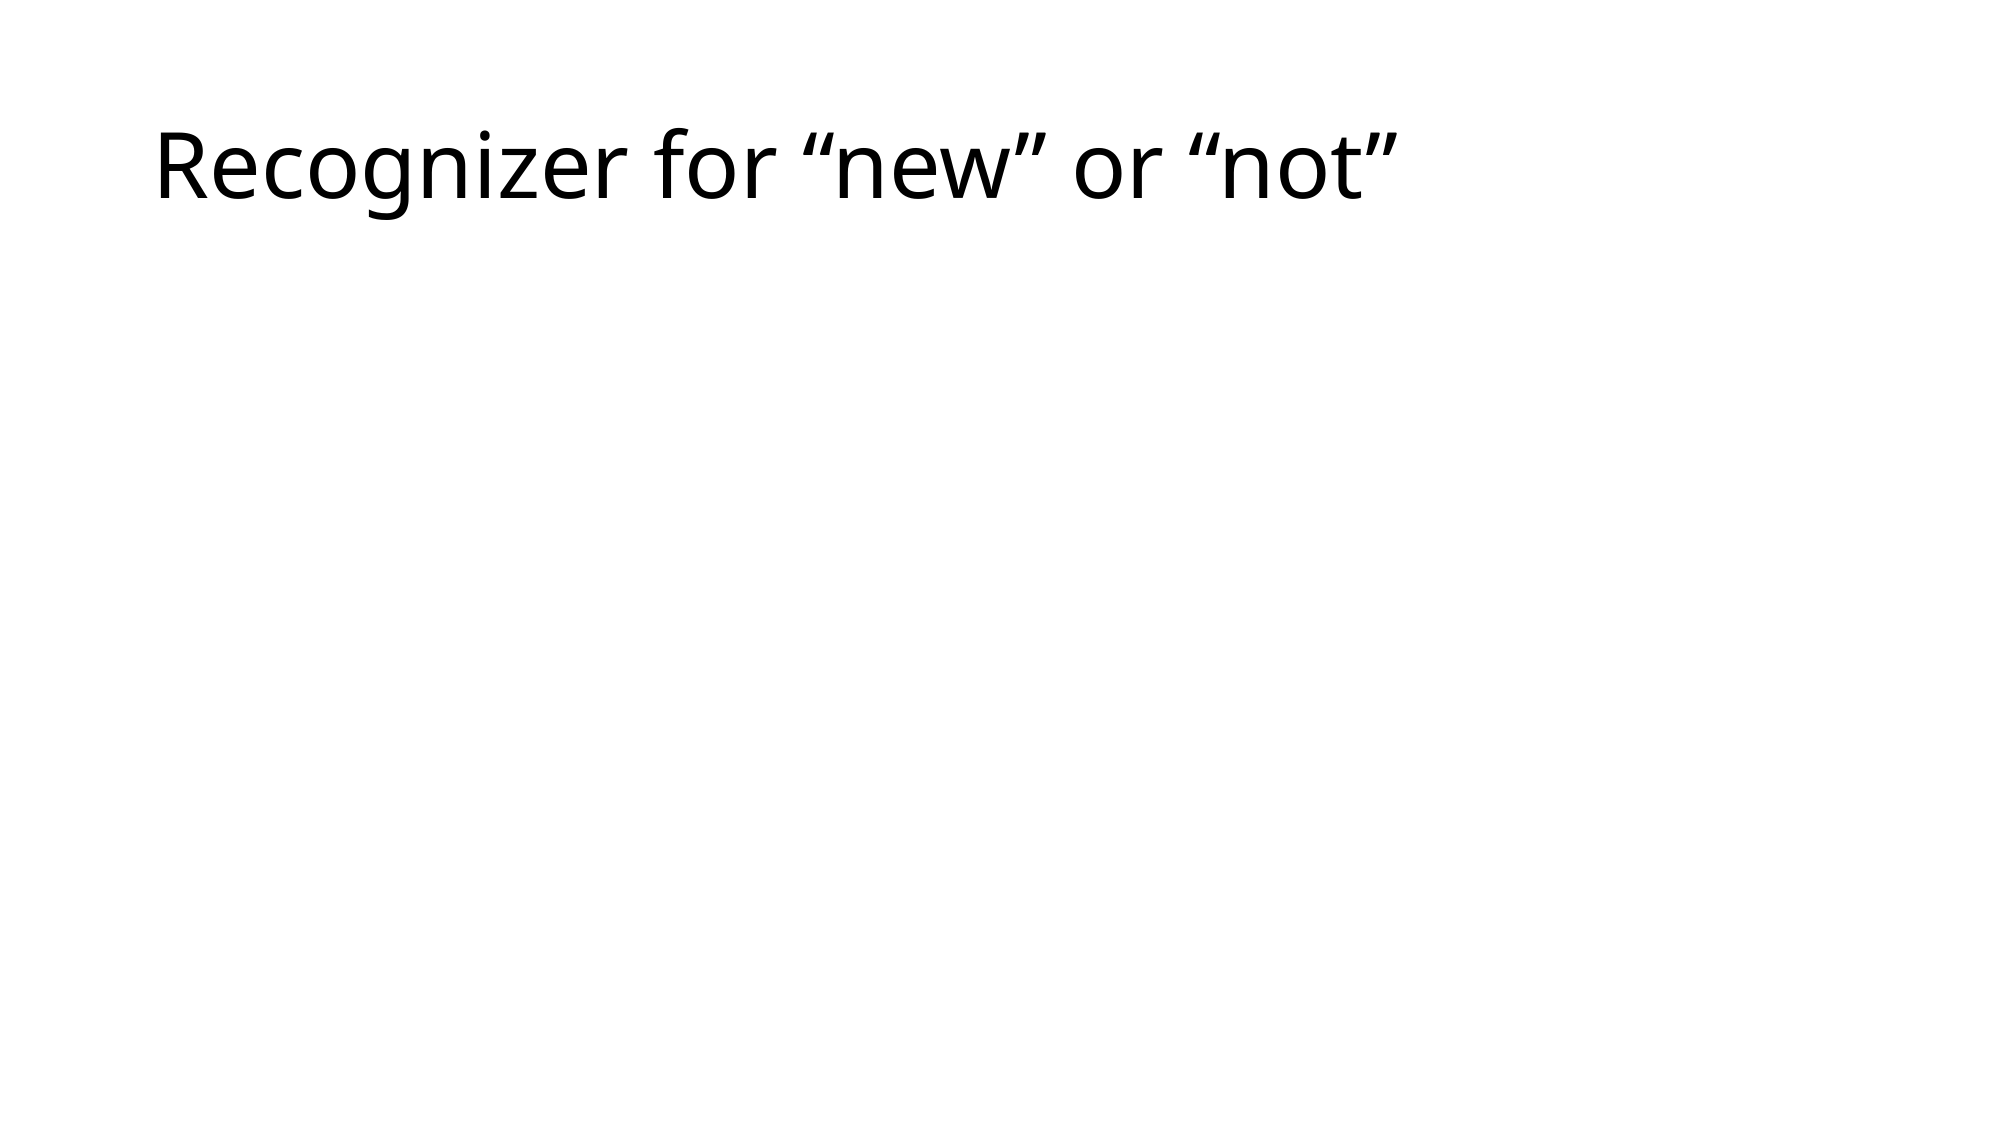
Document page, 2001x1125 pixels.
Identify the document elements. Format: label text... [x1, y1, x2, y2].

title Recognizer for “new” or “not” [137, 59, 1863, 278]
